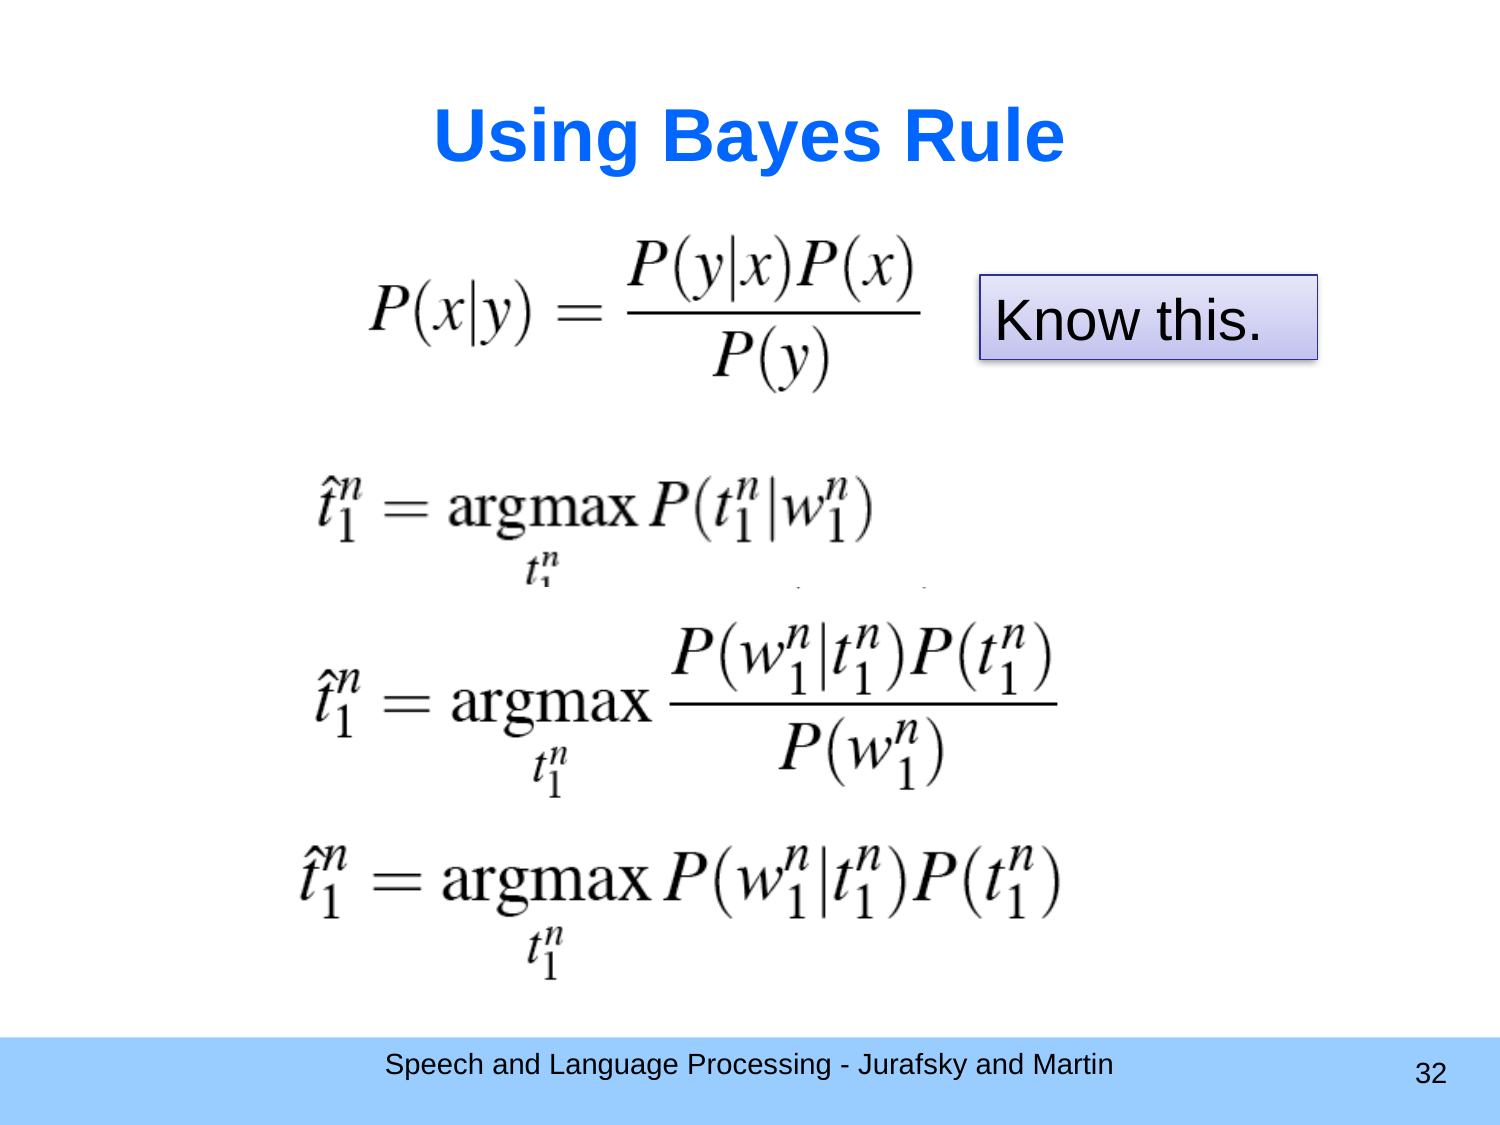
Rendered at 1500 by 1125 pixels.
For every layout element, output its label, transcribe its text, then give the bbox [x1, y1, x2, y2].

text_box Know this. [979, 274, 1318, 360]
slide_number 32 [1112, 1046, 1463, 1125]
picture [360, 224, 934, 404]
picture [287, 454, 1094, 995]
footer Speech and Language Processing - Jurafsky and Martin [0, 1037, 1500, 1125]
title Using Bayes Rule [75, 37, 1425, 226]
